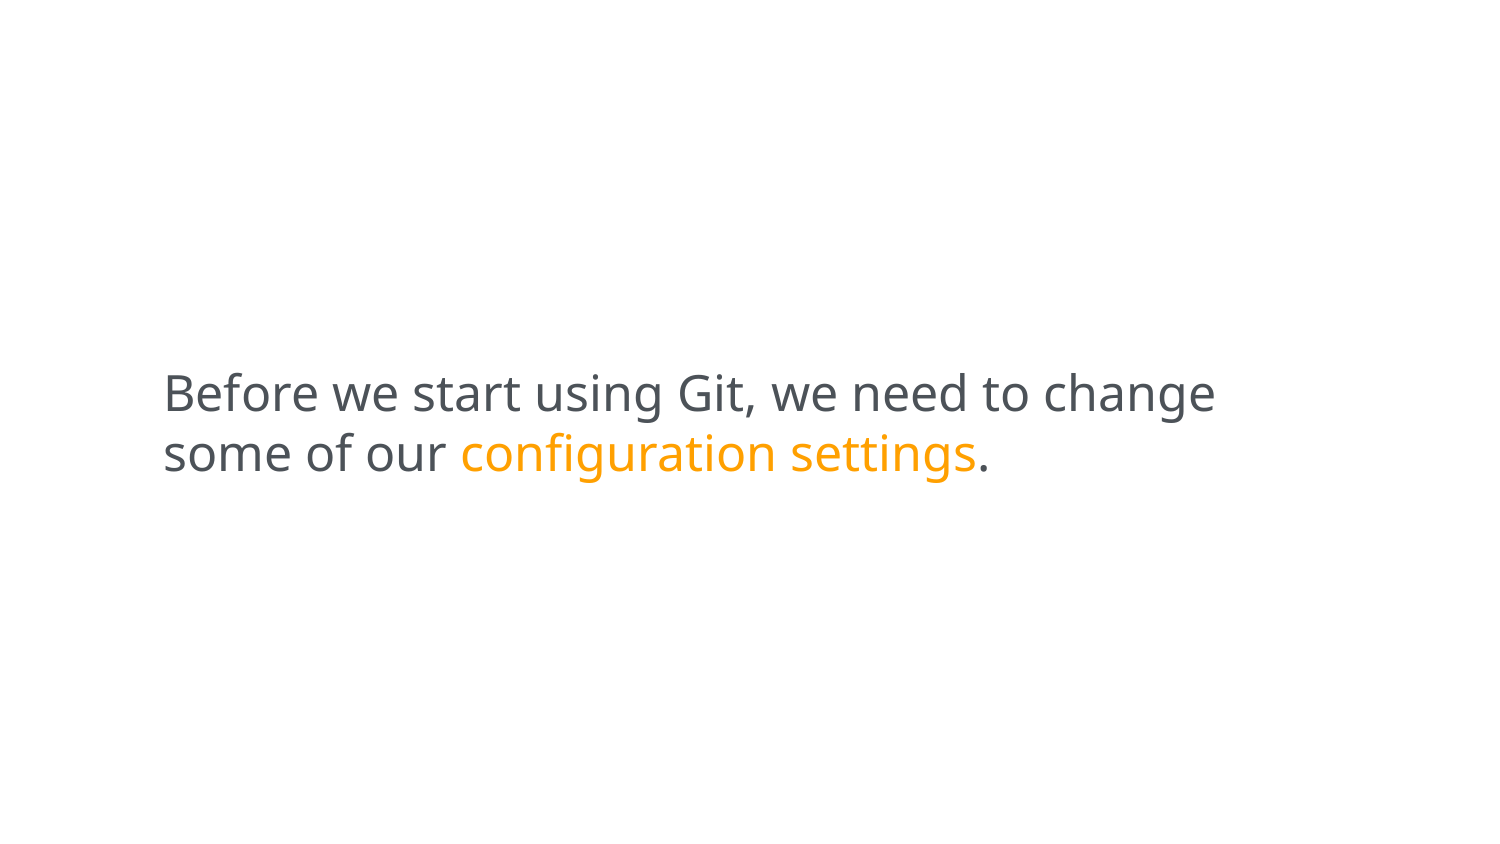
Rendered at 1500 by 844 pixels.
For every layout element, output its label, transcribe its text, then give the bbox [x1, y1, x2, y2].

text_box Before we start using Git, we need to change some of our configuration settings. [148, 190, 1352, 654]
